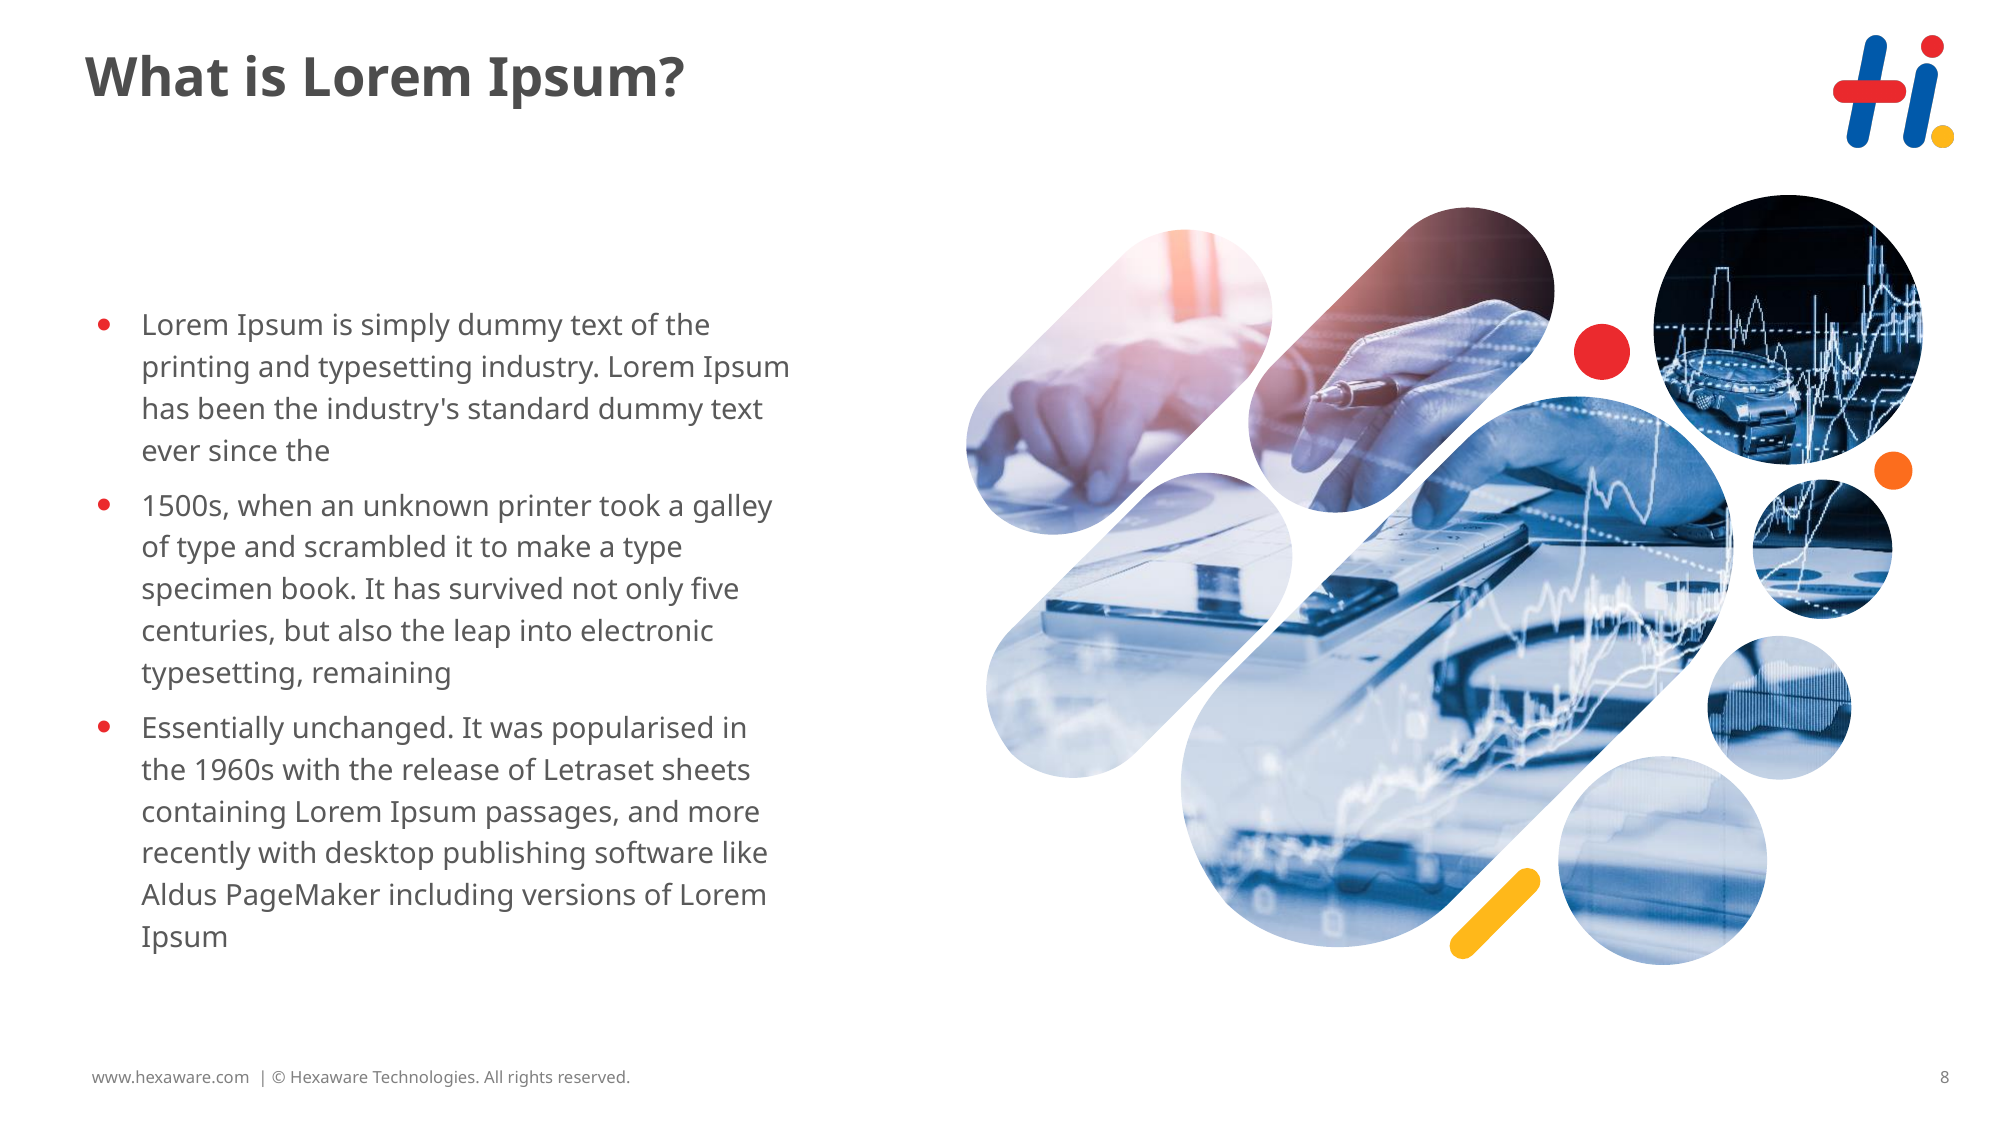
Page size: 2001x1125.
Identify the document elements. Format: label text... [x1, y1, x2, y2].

title What is Lorem Ipsum? [70, 41, 1661, 116]
picture [966, 194, 1924, 965]
text_box Lorem Ipsum is simply dummy text of the printing and typesetting industry. Lorem Ipsum has been the industry's standard dummy text ever since the 1500s, when an unknown printer took a galley of type and scrambled it to make a type specimen book. It has survived not only five centuries, but also the leap into electronic typesetting, remaining Essentially unchanged. It was popularised in the 1960s with the release of Letraset sheets containing Lorem Ipsum passages, and more recently with desktop publishing software like Aldus PageMaker including versions of Lorem Ipsum [81, 292, 810, 961]
picture [1833, 35, 1954, 148]
